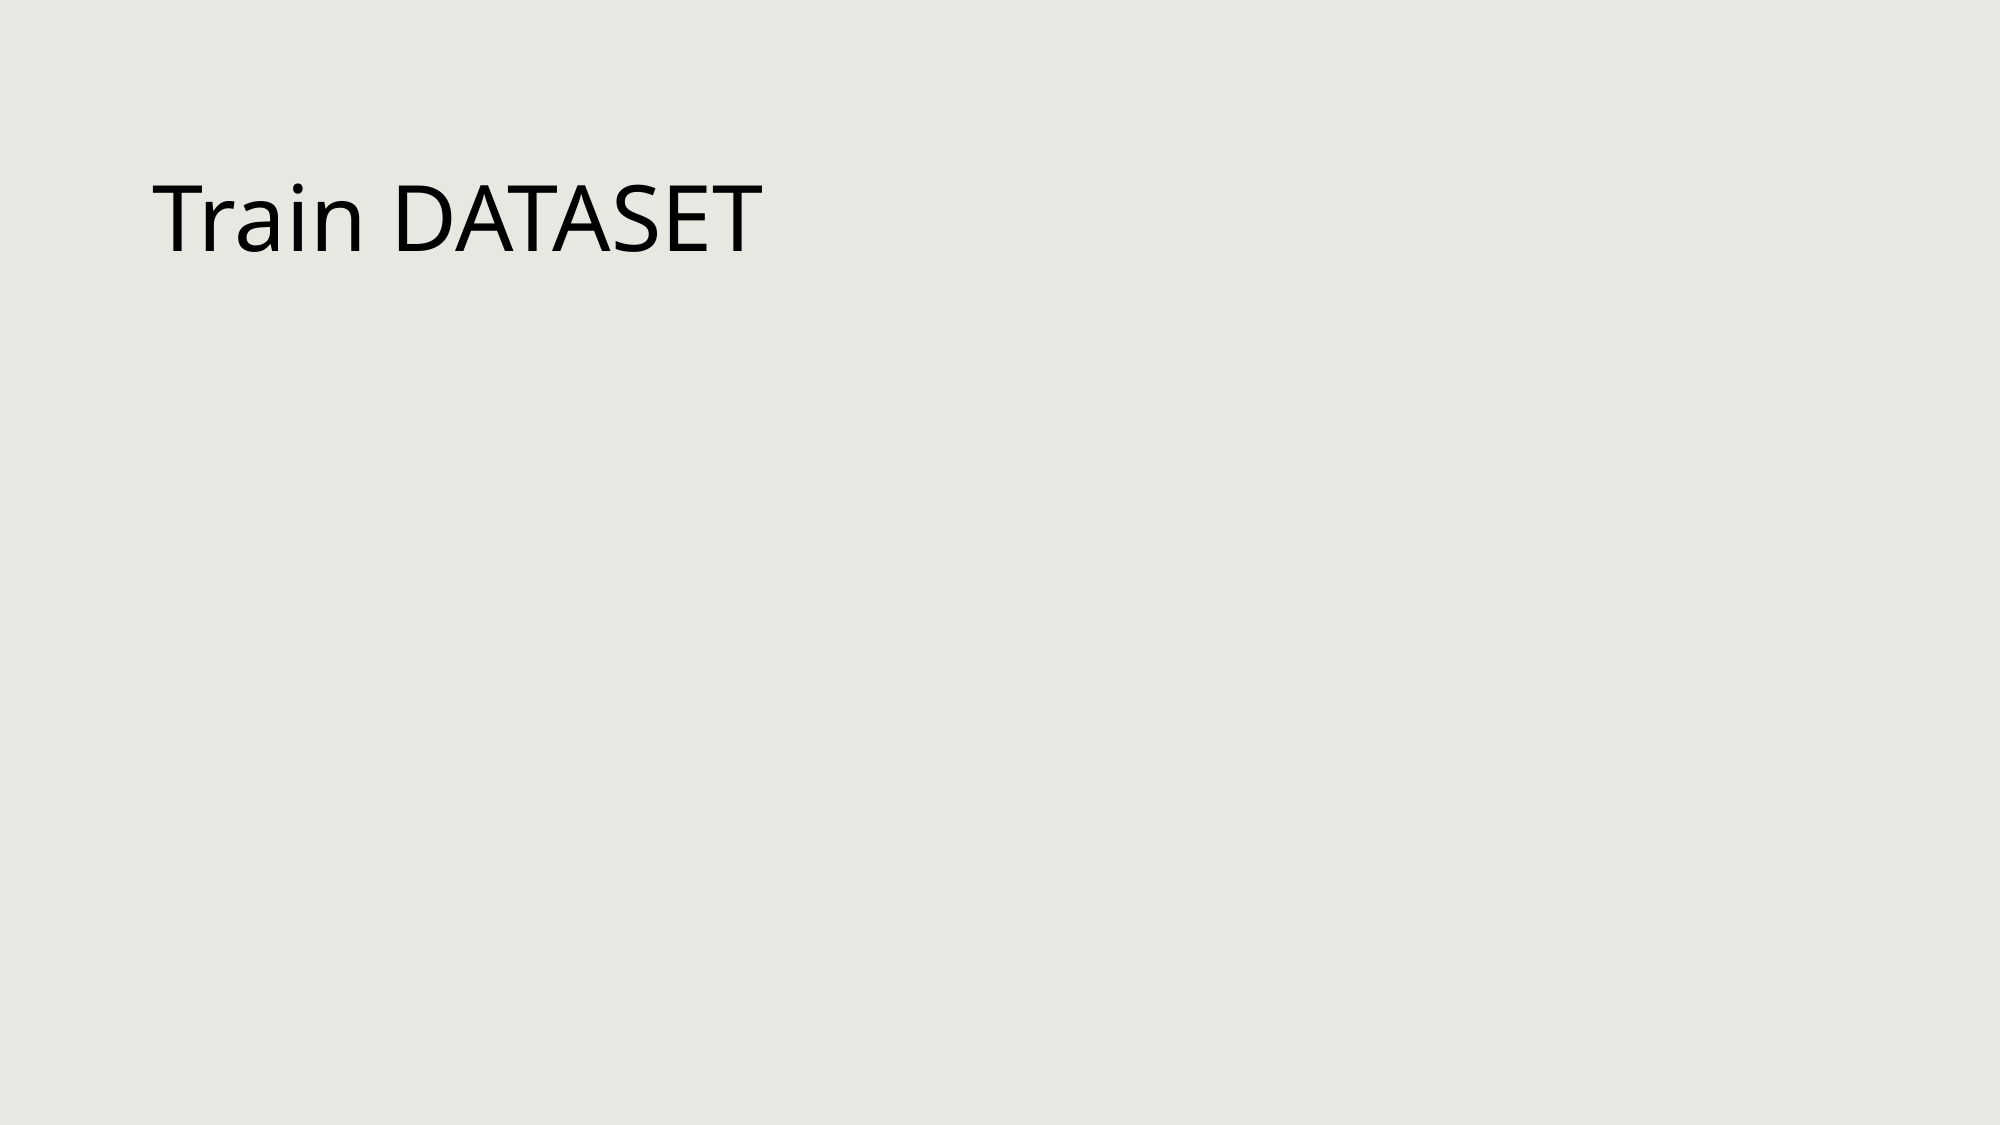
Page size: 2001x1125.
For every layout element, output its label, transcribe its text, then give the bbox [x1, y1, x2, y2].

title Train DATASET [137, 95, 1863, 280]
